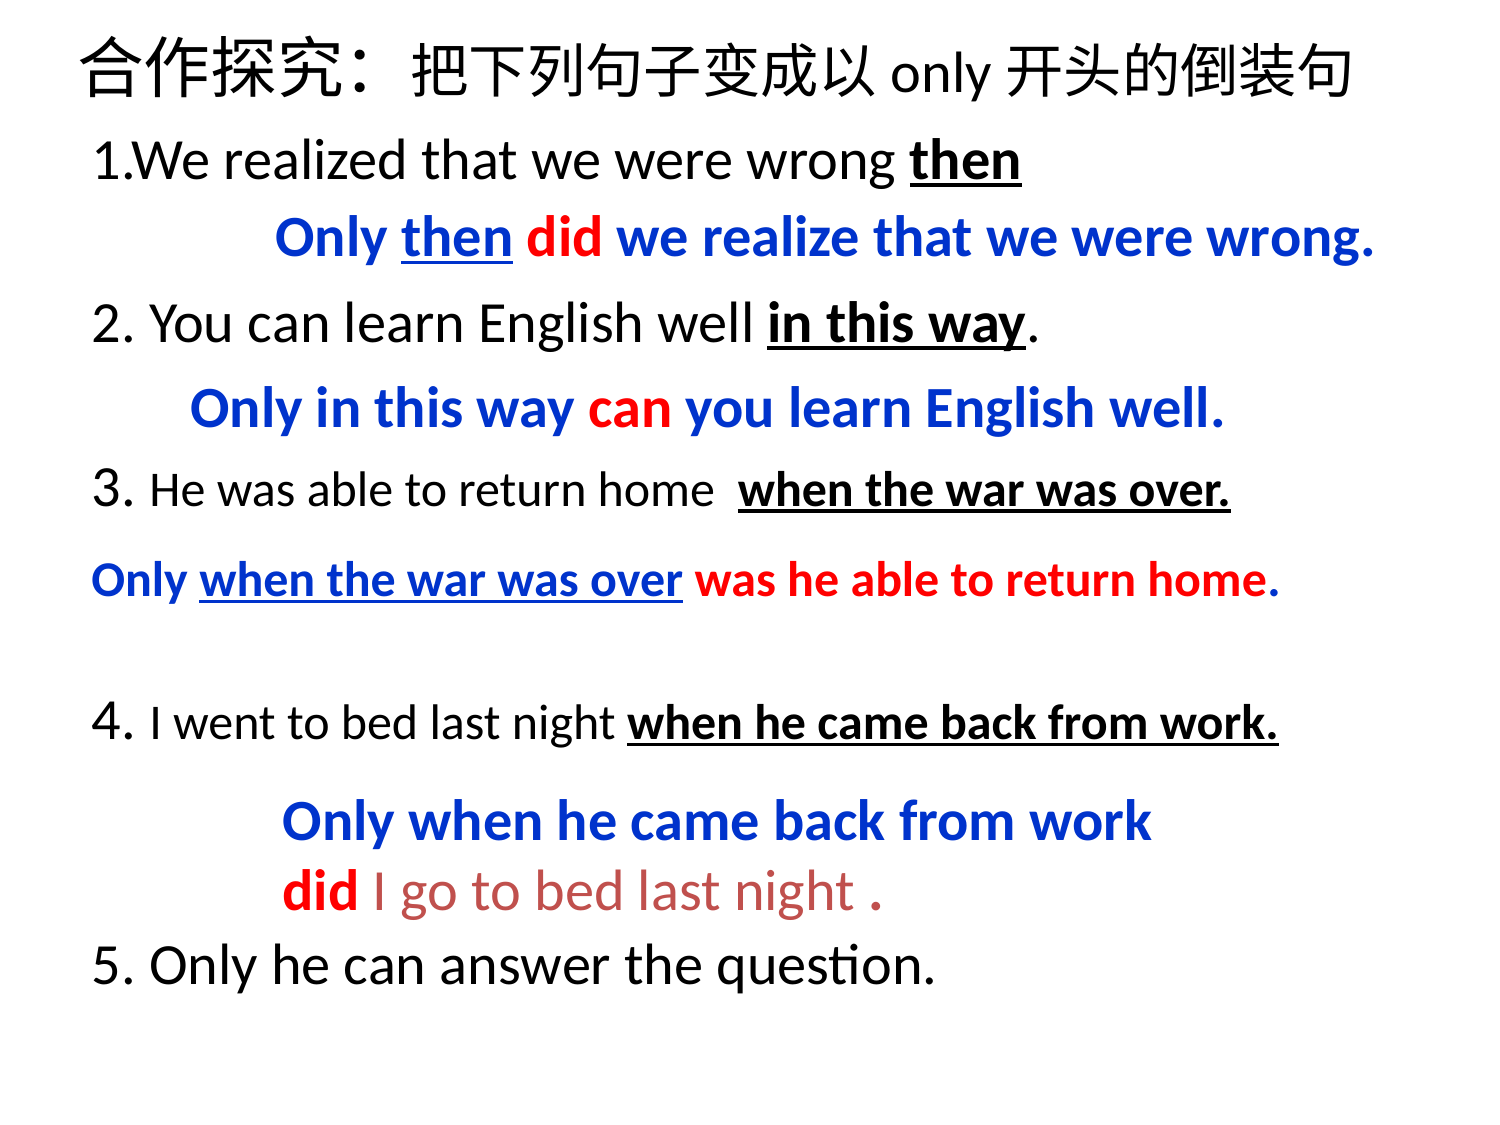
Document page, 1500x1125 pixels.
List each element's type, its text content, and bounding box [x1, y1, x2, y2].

title 合作探究：把下列句子变成以only开头的倒装句 [41, 0, 1392, 160]
text_box Only when he came back from work did I go to bed last night . [267, 774, 1168, 930]
text_box Only when the war was over was he able to return home. [76, 538, 1354, 614]
text_box Only then did we realize that we were wrong. [261, 191, 1391, 276]
text_box Only in this way can you learn English well. [175, 361, 1254, 447]
list 1.We realized that we were wrong then 2. You can learn English well in this way. 3. He was able to return home when the war was over. 4. I went to bed last night when he came back from work. 5. Only he can answer the question. [76, 113, 1427, 1047]
